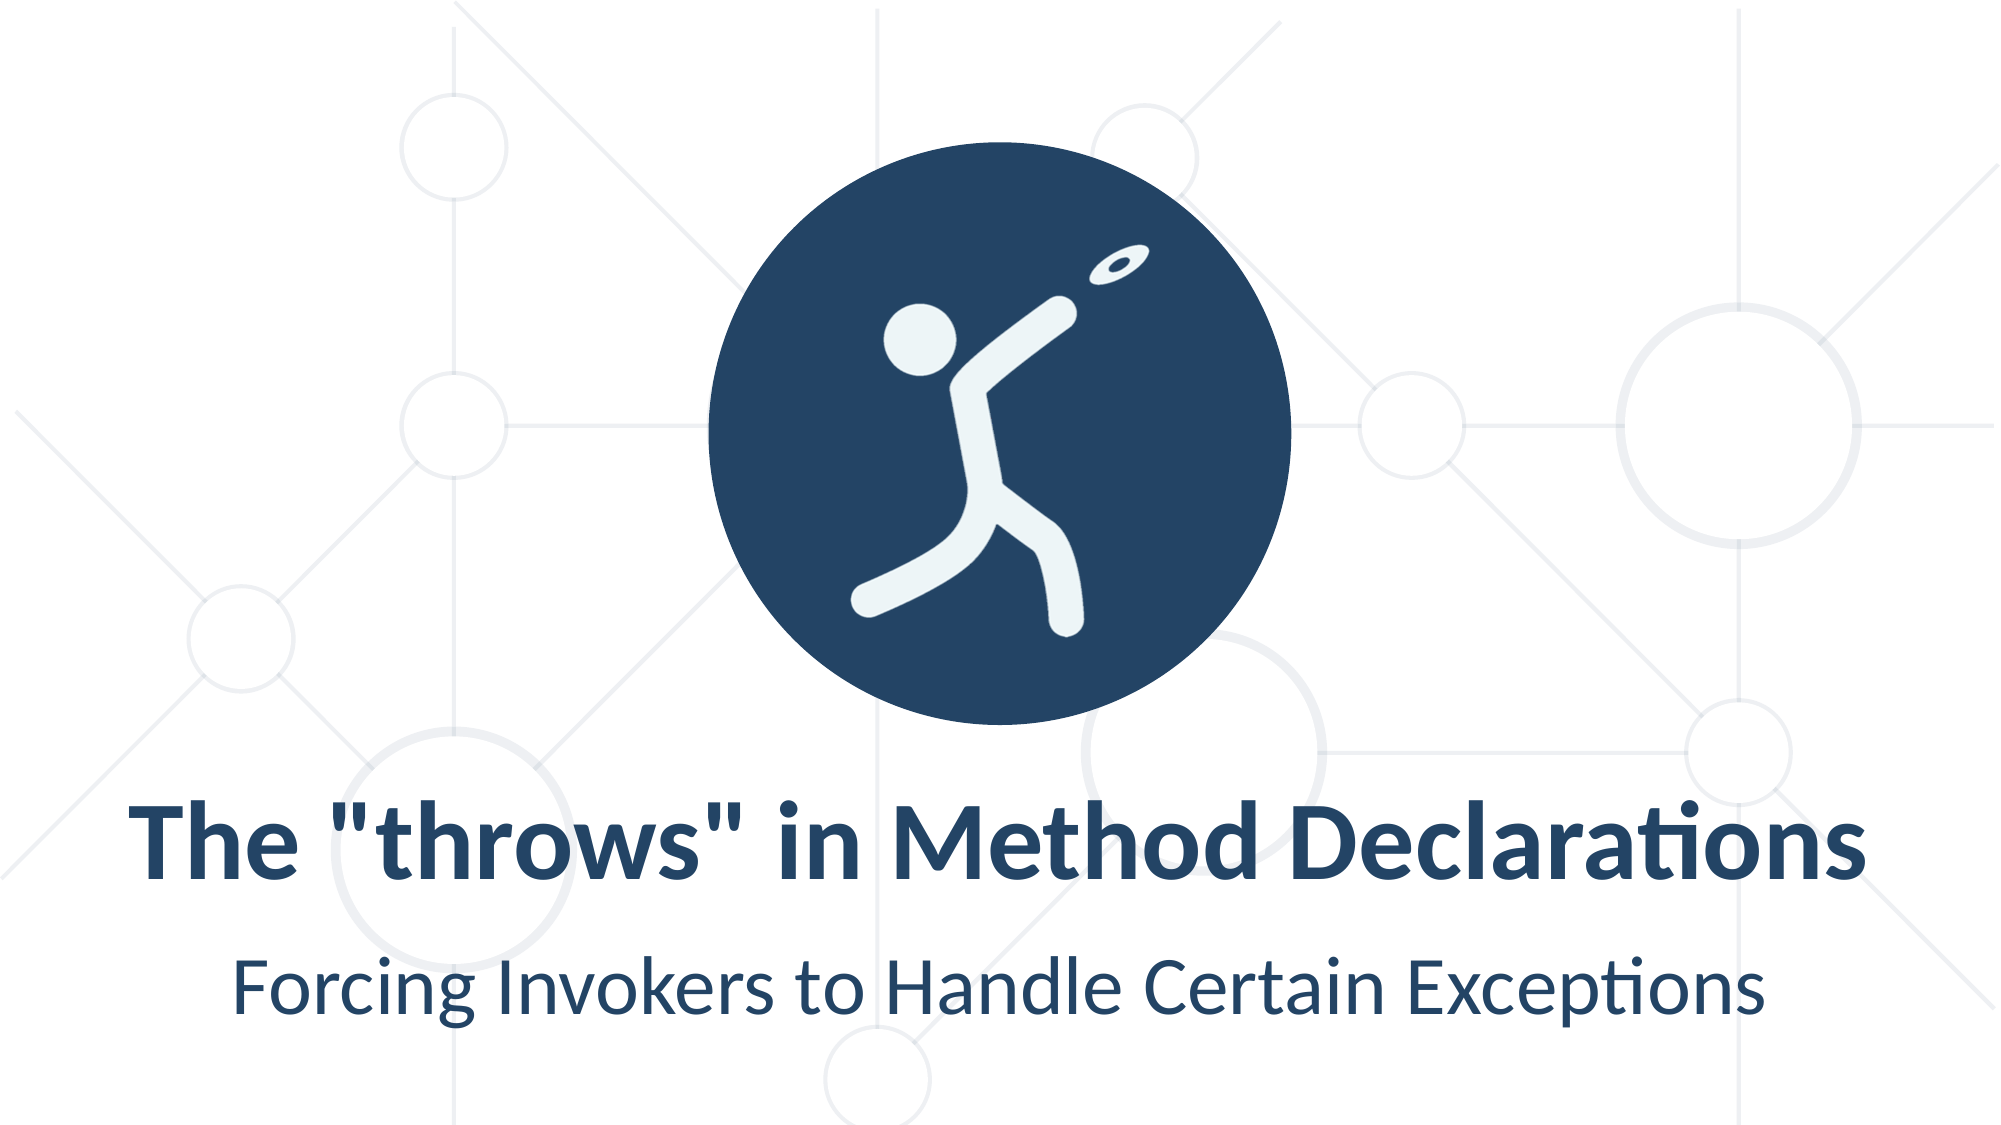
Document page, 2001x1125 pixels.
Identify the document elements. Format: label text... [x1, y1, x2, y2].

subtitle Forcing Invokers to Handle Certain Exceptions [100, 916, 1900, 1043]
picture [850, 243, 1150, 639]
title The "throws" in Method Declarations [101, 771, 1899, 898]
